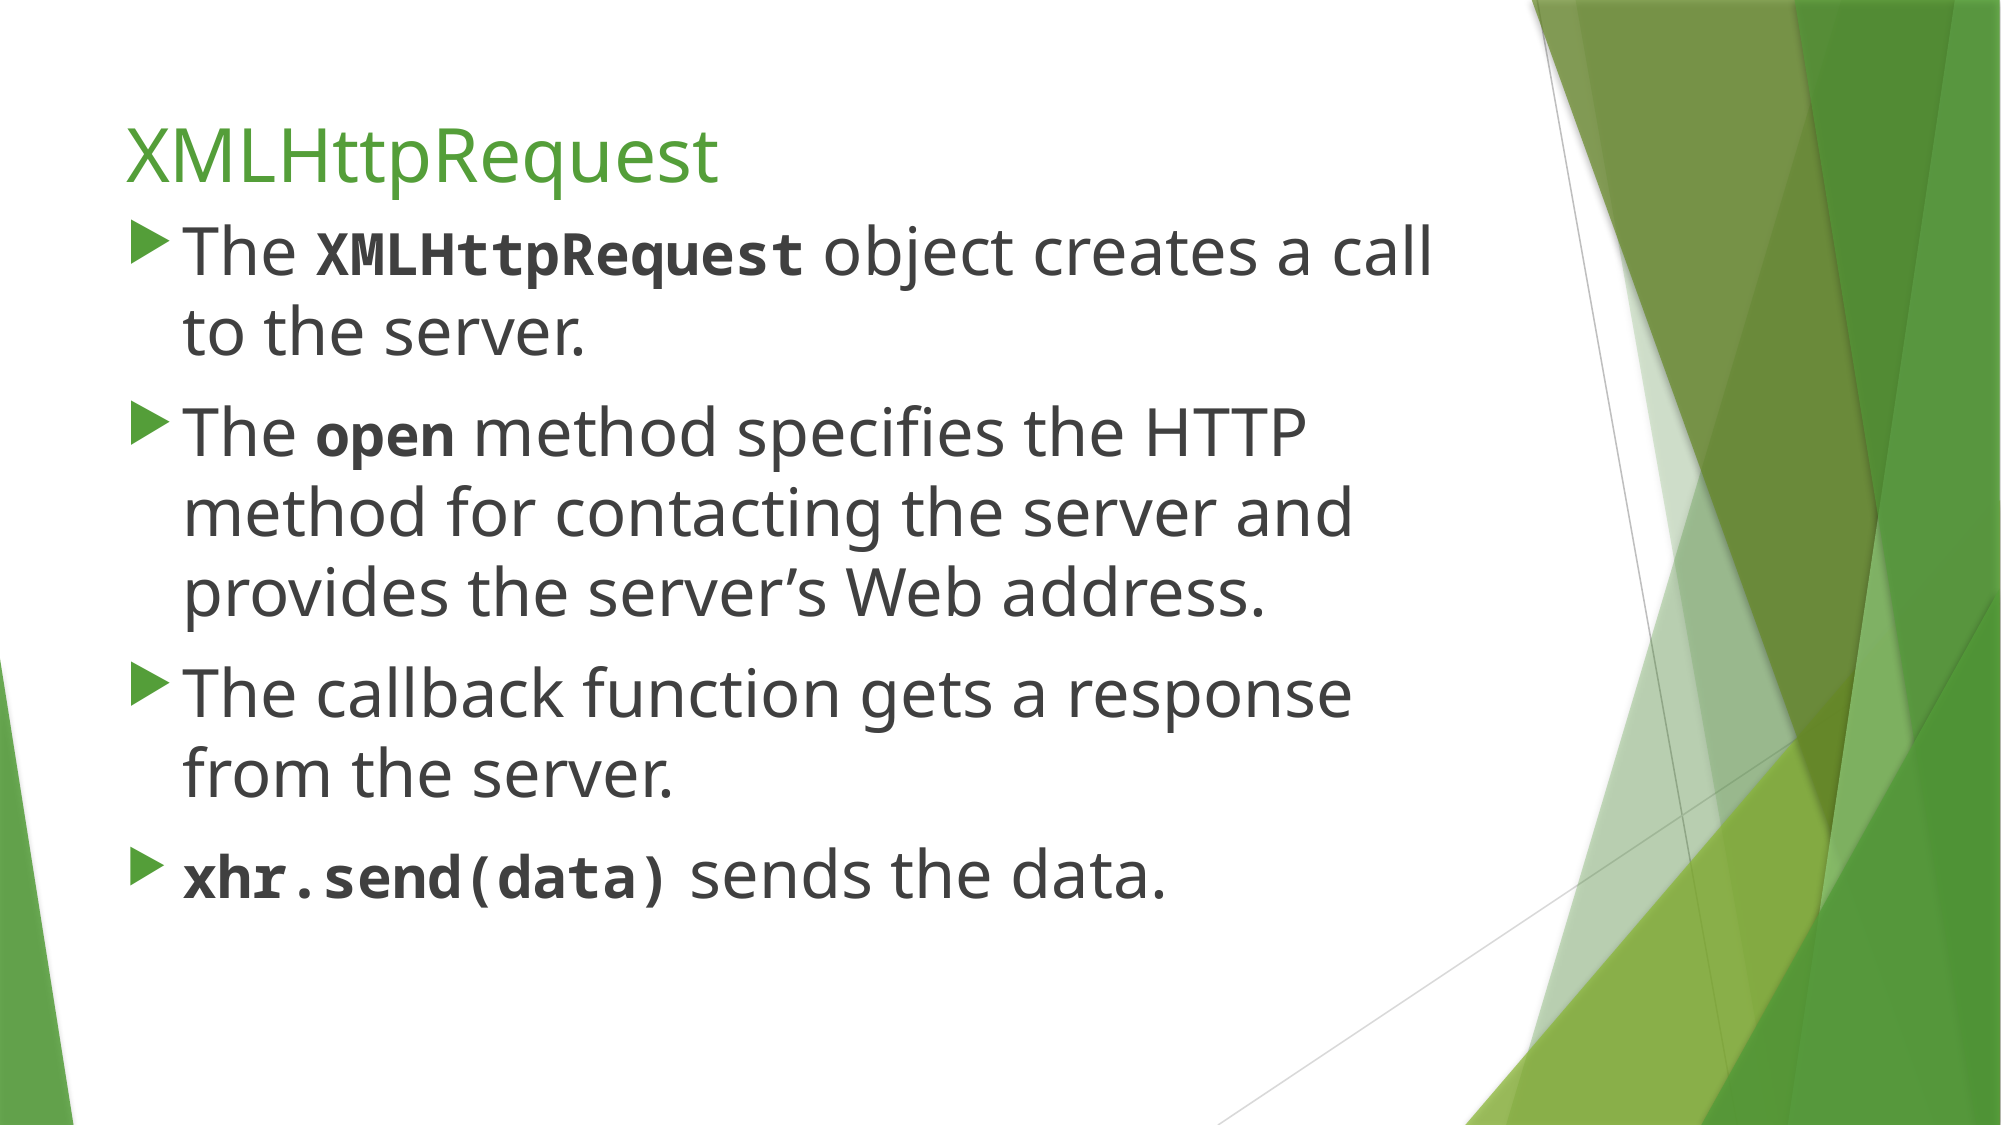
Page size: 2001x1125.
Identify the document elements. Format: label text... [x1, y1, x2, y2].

list The XMLHttpRequest object creates a call to the server. The open method specifies the HTTP method for contacting the server and provides the server’s Web address. The callback function gets a response from the server. xhr.send(data) sends the data. [111, 201, 1503, 1073]
title XMLHttpRequest [111, 99, 1522, 317]
